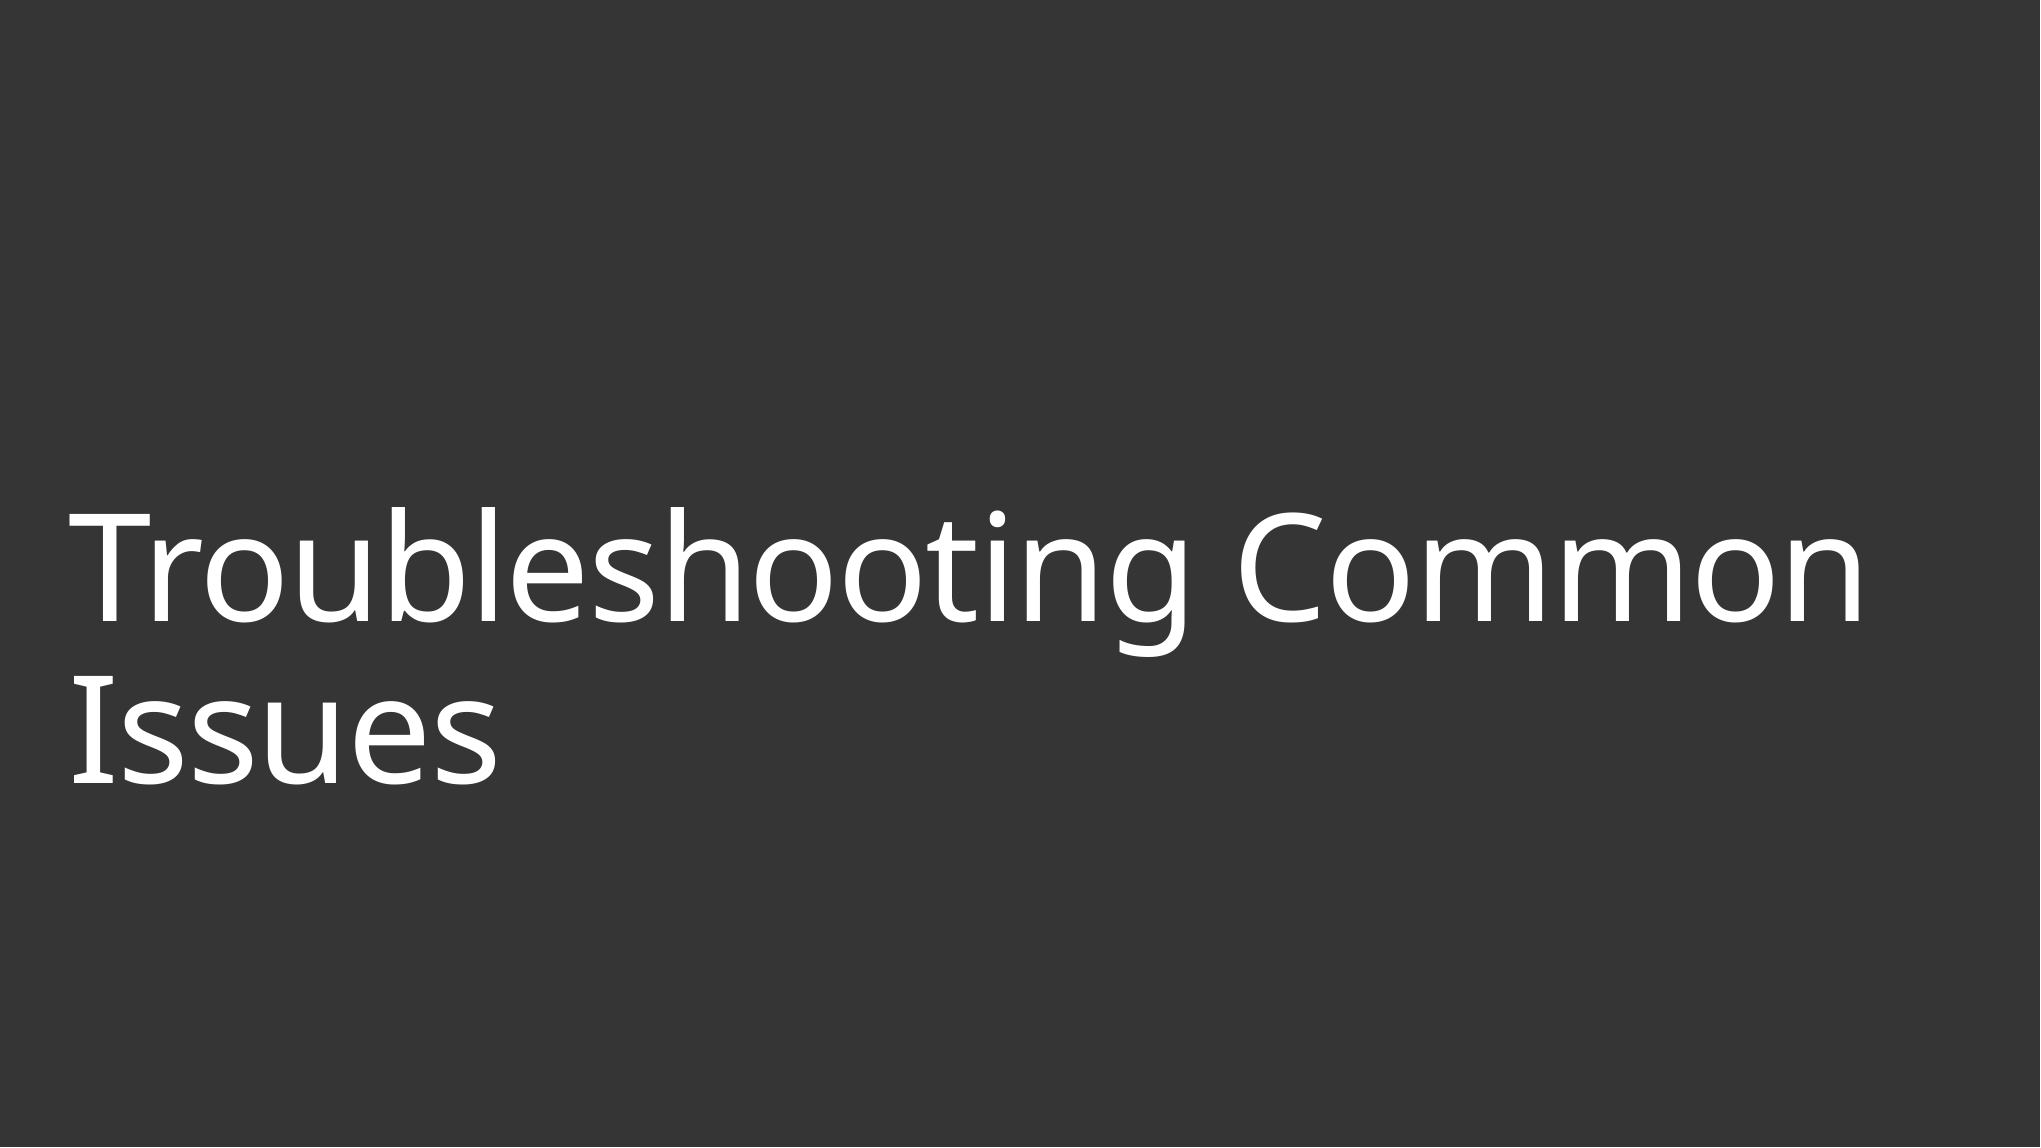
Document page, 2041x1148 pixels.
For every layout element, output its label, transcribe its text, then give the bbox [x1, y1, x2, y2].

title Troubleshooting Common Issues [45, 476, 1996, 835]
